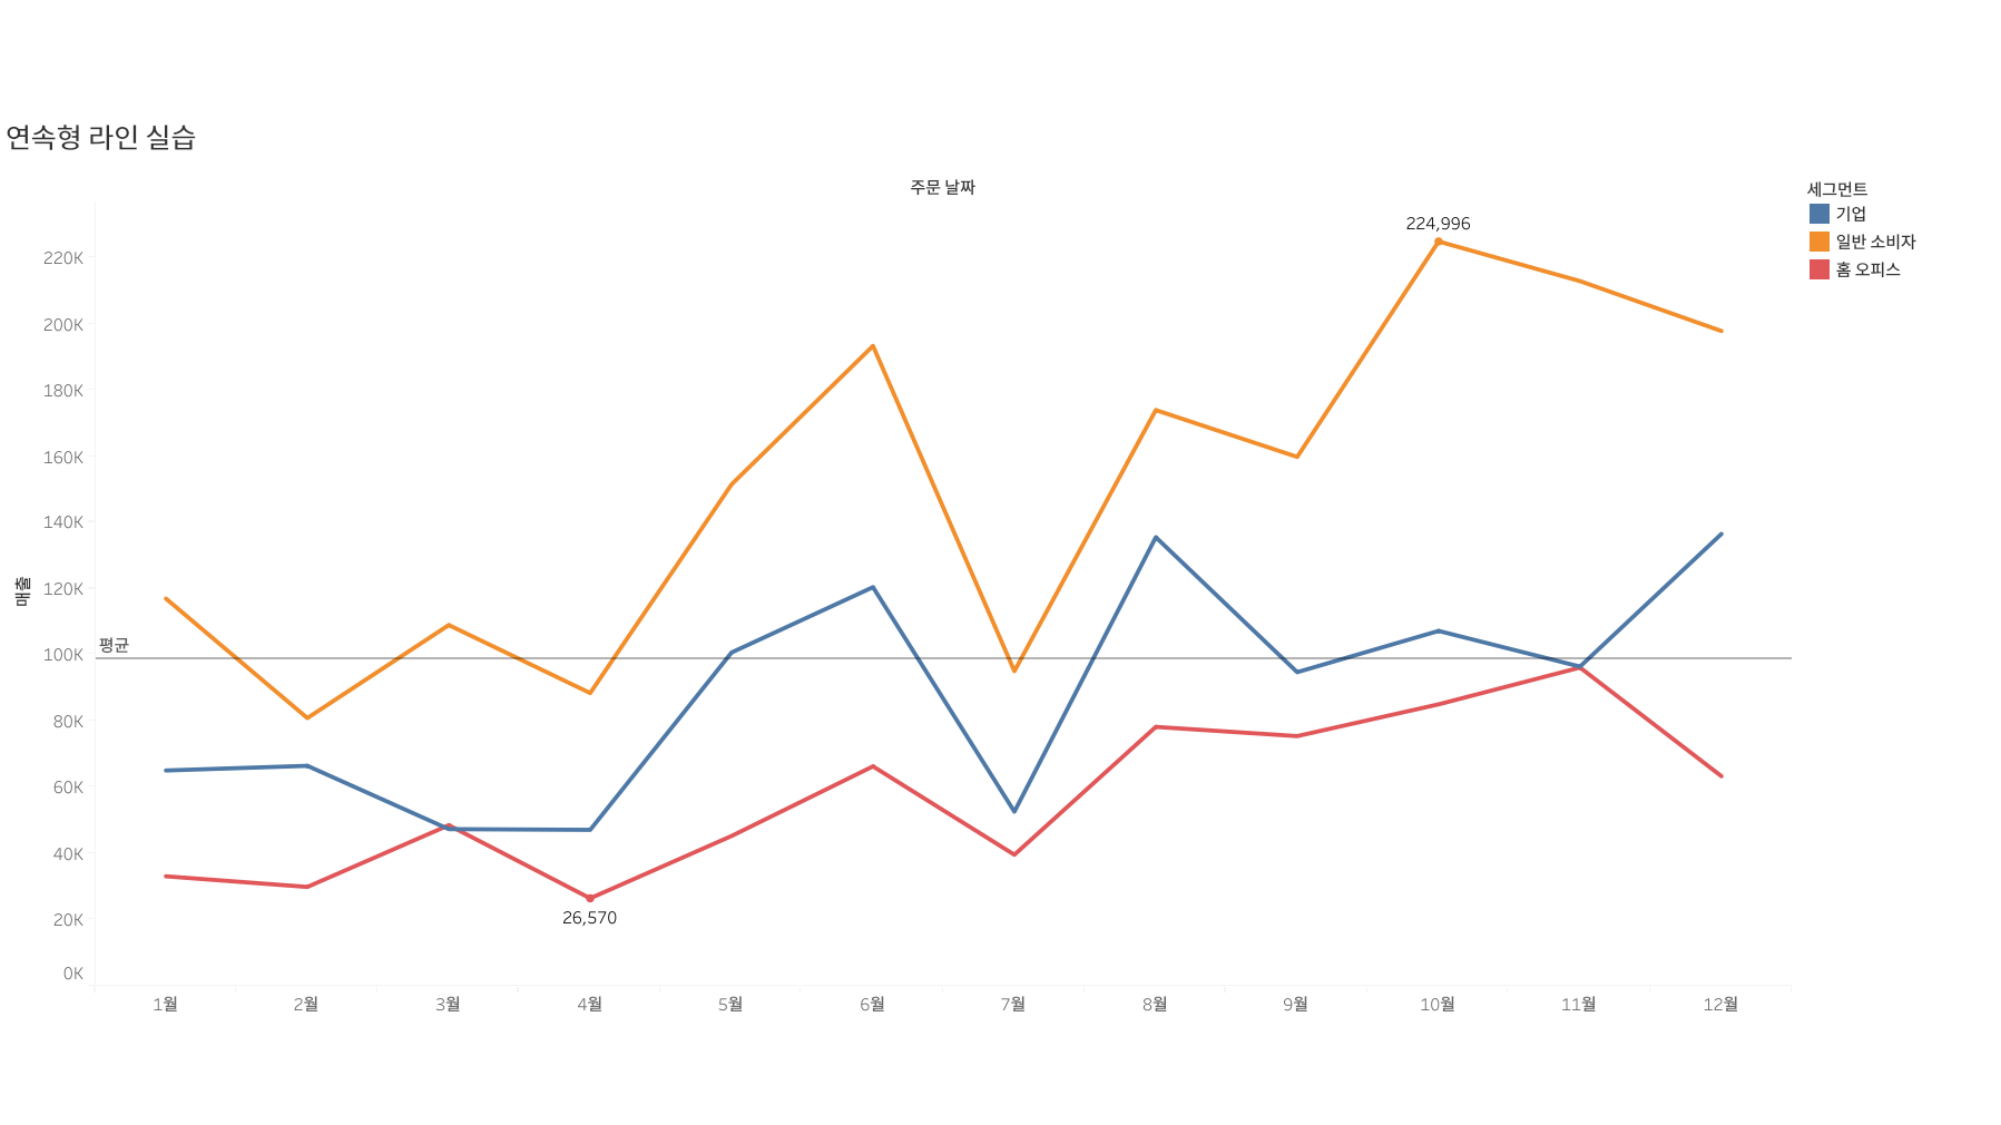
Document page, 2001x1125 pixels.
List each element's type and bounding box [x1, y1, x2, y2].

picture [0, 109, 2000, 1016]
